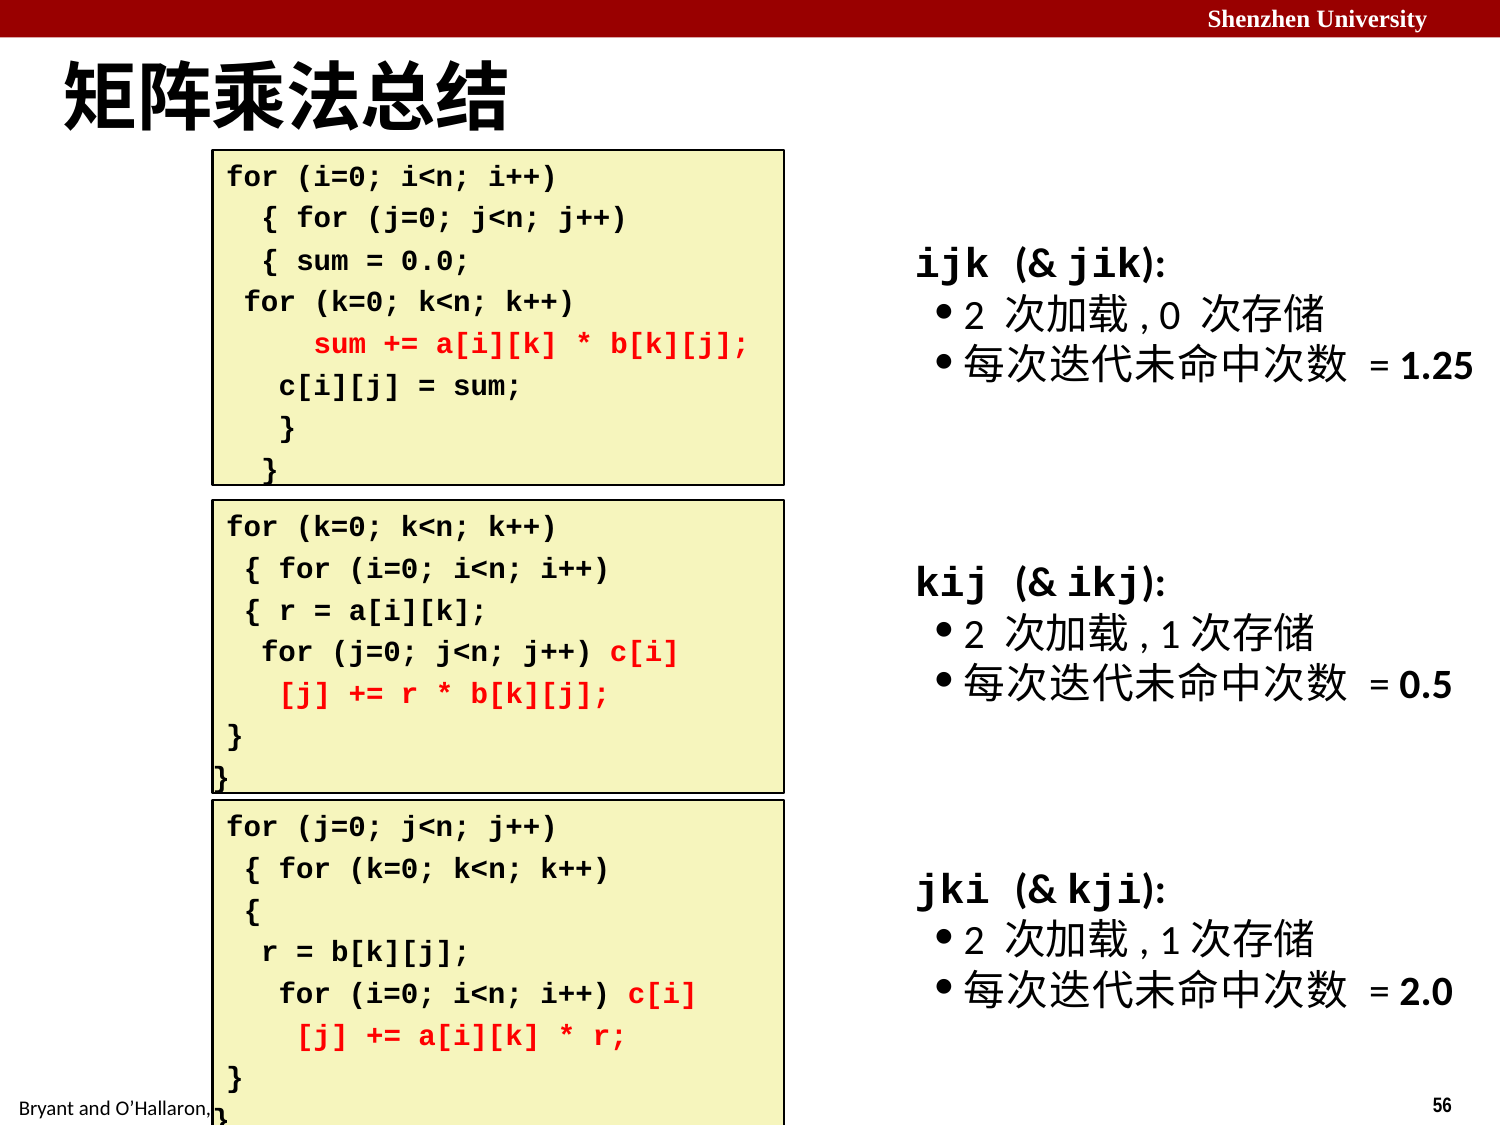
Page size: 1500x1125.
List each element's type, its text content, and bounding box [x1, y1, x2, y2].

text_box jki (& kji): 2 次加载, 1次存储 每次迭代未命中次数 = 2.0 [912, 861, 1475, 1014]
title 矩阵乘法总结 [62, 0, 1308, 188]
text_box ijk (& jik): 2 次加载, 0 次存储 每次迭代未命中次数 = 1.25 [912, 236, 1500, 388]
text_box for (j=0; j<n; j++) { for (k=0; k<n; k++) { r = b[k][j]; for (i=0; i<n; i++) c[i][j] += a[i][k] * r; } } [212, 799, 784, 1125]
text_box for (k=0; k<n; k++) { for (i=0; i<n; i++) { r = a[i][k]; for (j=0; j<n; j++) c[i][j] += r * b[k][j]; } } [212, 499, 784, 794]
text_box for (i=0; i<n; i++) { for (j=0; j<n; j++) { sum = 0.0; for (k=0; k<n; k++) sum += a[i][k] * b[k][j]; c[i][j] = sum; } } [212, 149, 784, 486]
text_box kij (& ikj): 2 次加载, 1次存储 每次迭代未命中次数 = 0.5 [912, 554, 1475, 707]
